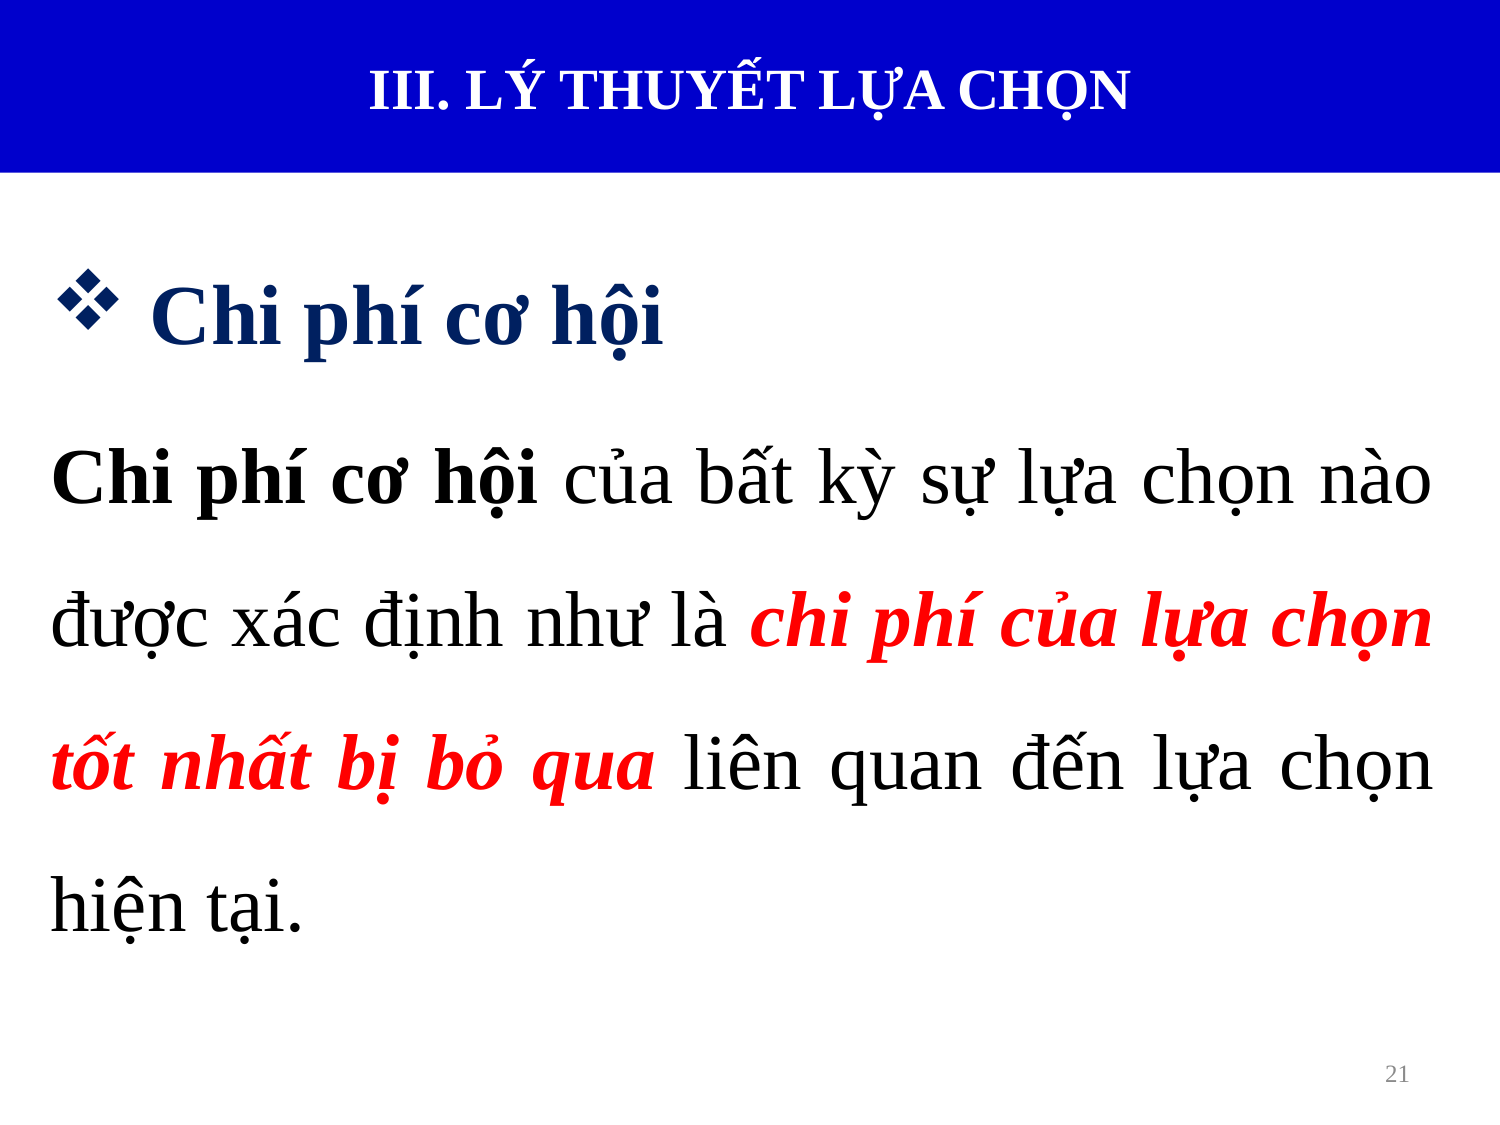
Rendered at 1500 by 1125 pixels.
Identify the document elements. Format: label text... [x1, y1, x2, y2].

text_box III. LÝ THUYẾT LỰA CHỌN [0, 0, 1500, 173]
list Chi phí cơ hội Chi phí cơ hội của bất kỳ sự lựa chọn nào được xác định như là chi phí của lựa chọn tốt nhất bị bỏ qua liên quan đến lựa chọn hiện tại. [35, 200, 1450, 1043]
slide_number 21 [1074, 1043, 1425, 1103]
